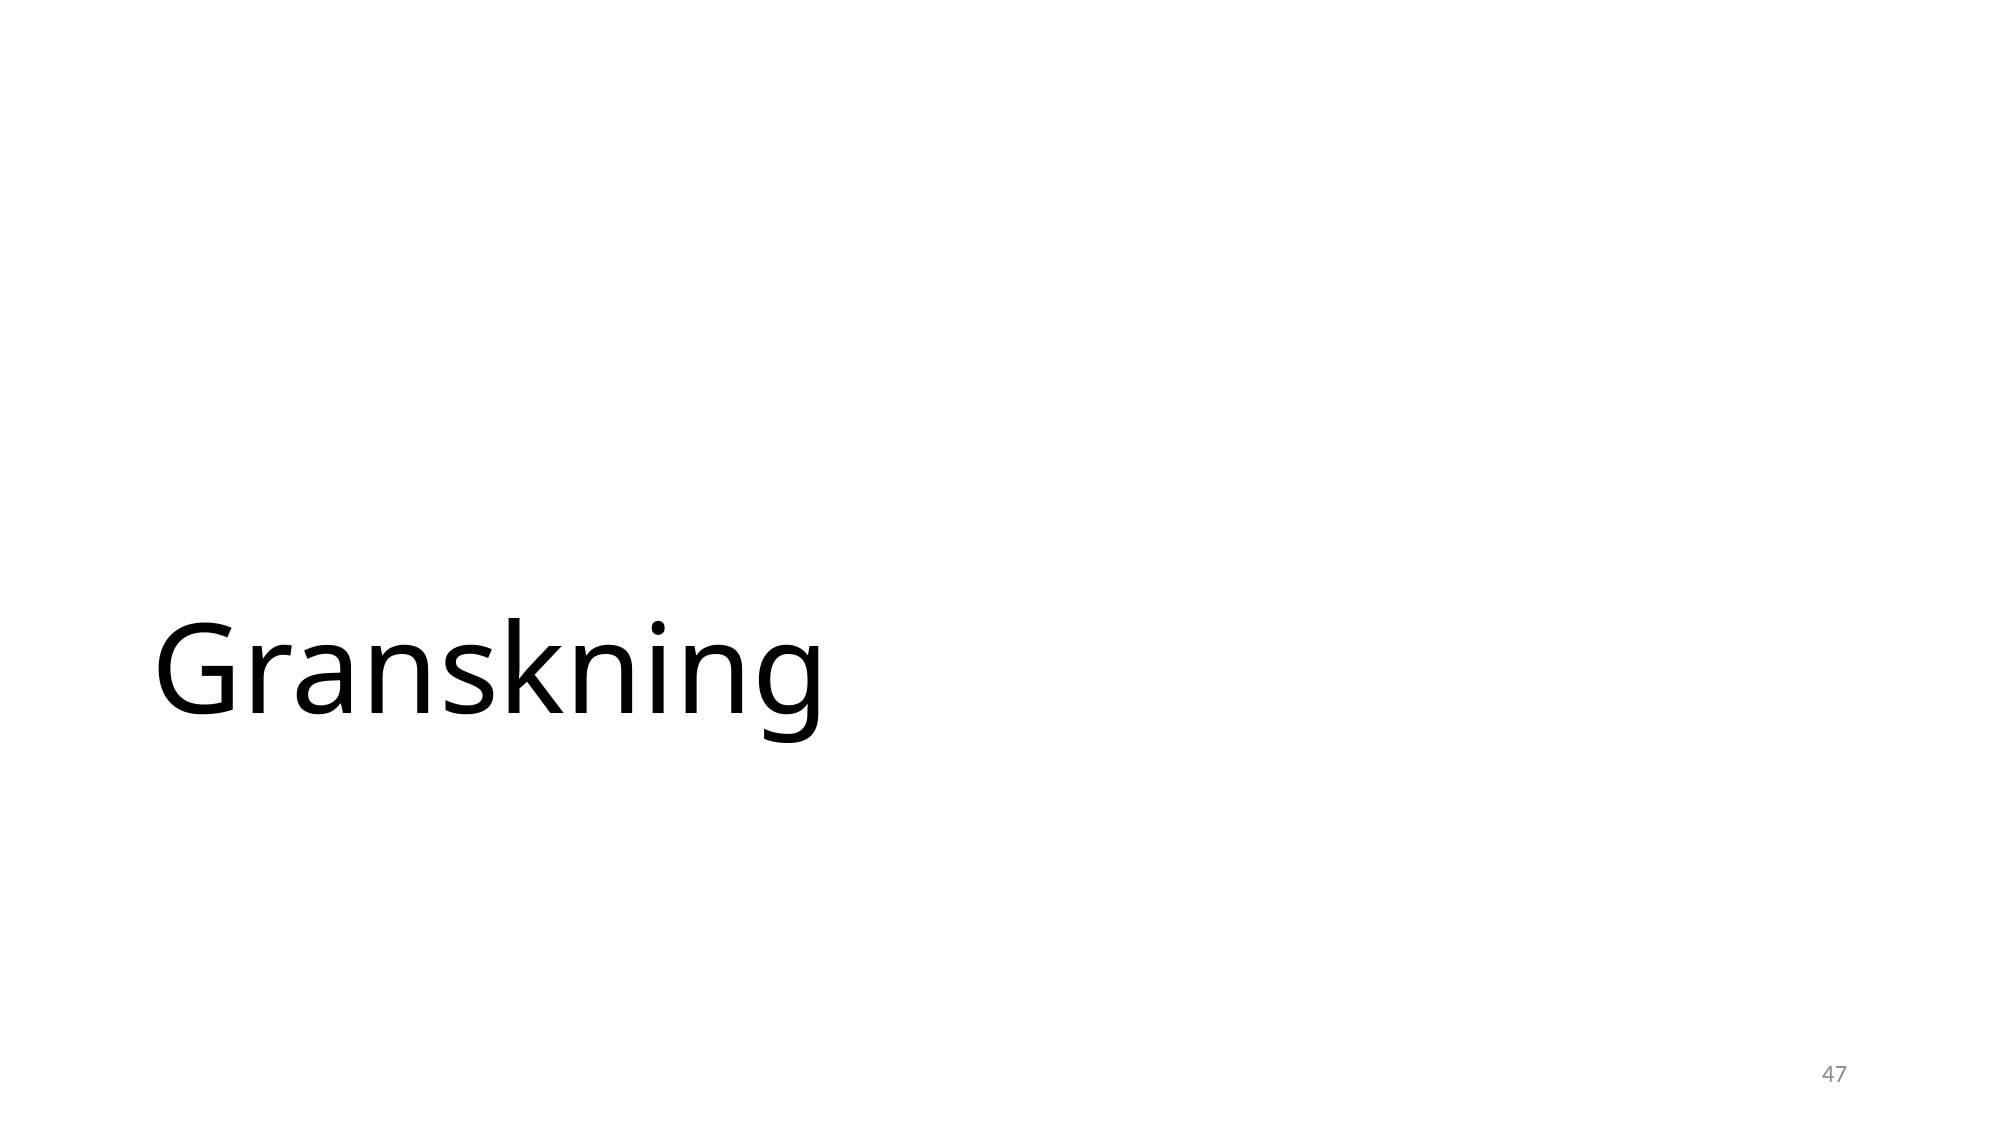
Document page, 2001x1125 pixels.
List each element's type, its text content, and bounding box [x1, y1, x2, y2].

slide_number 47 [1412, 1042, 1863, 1103]
title Granskning [136, 280, 1862, 749]
